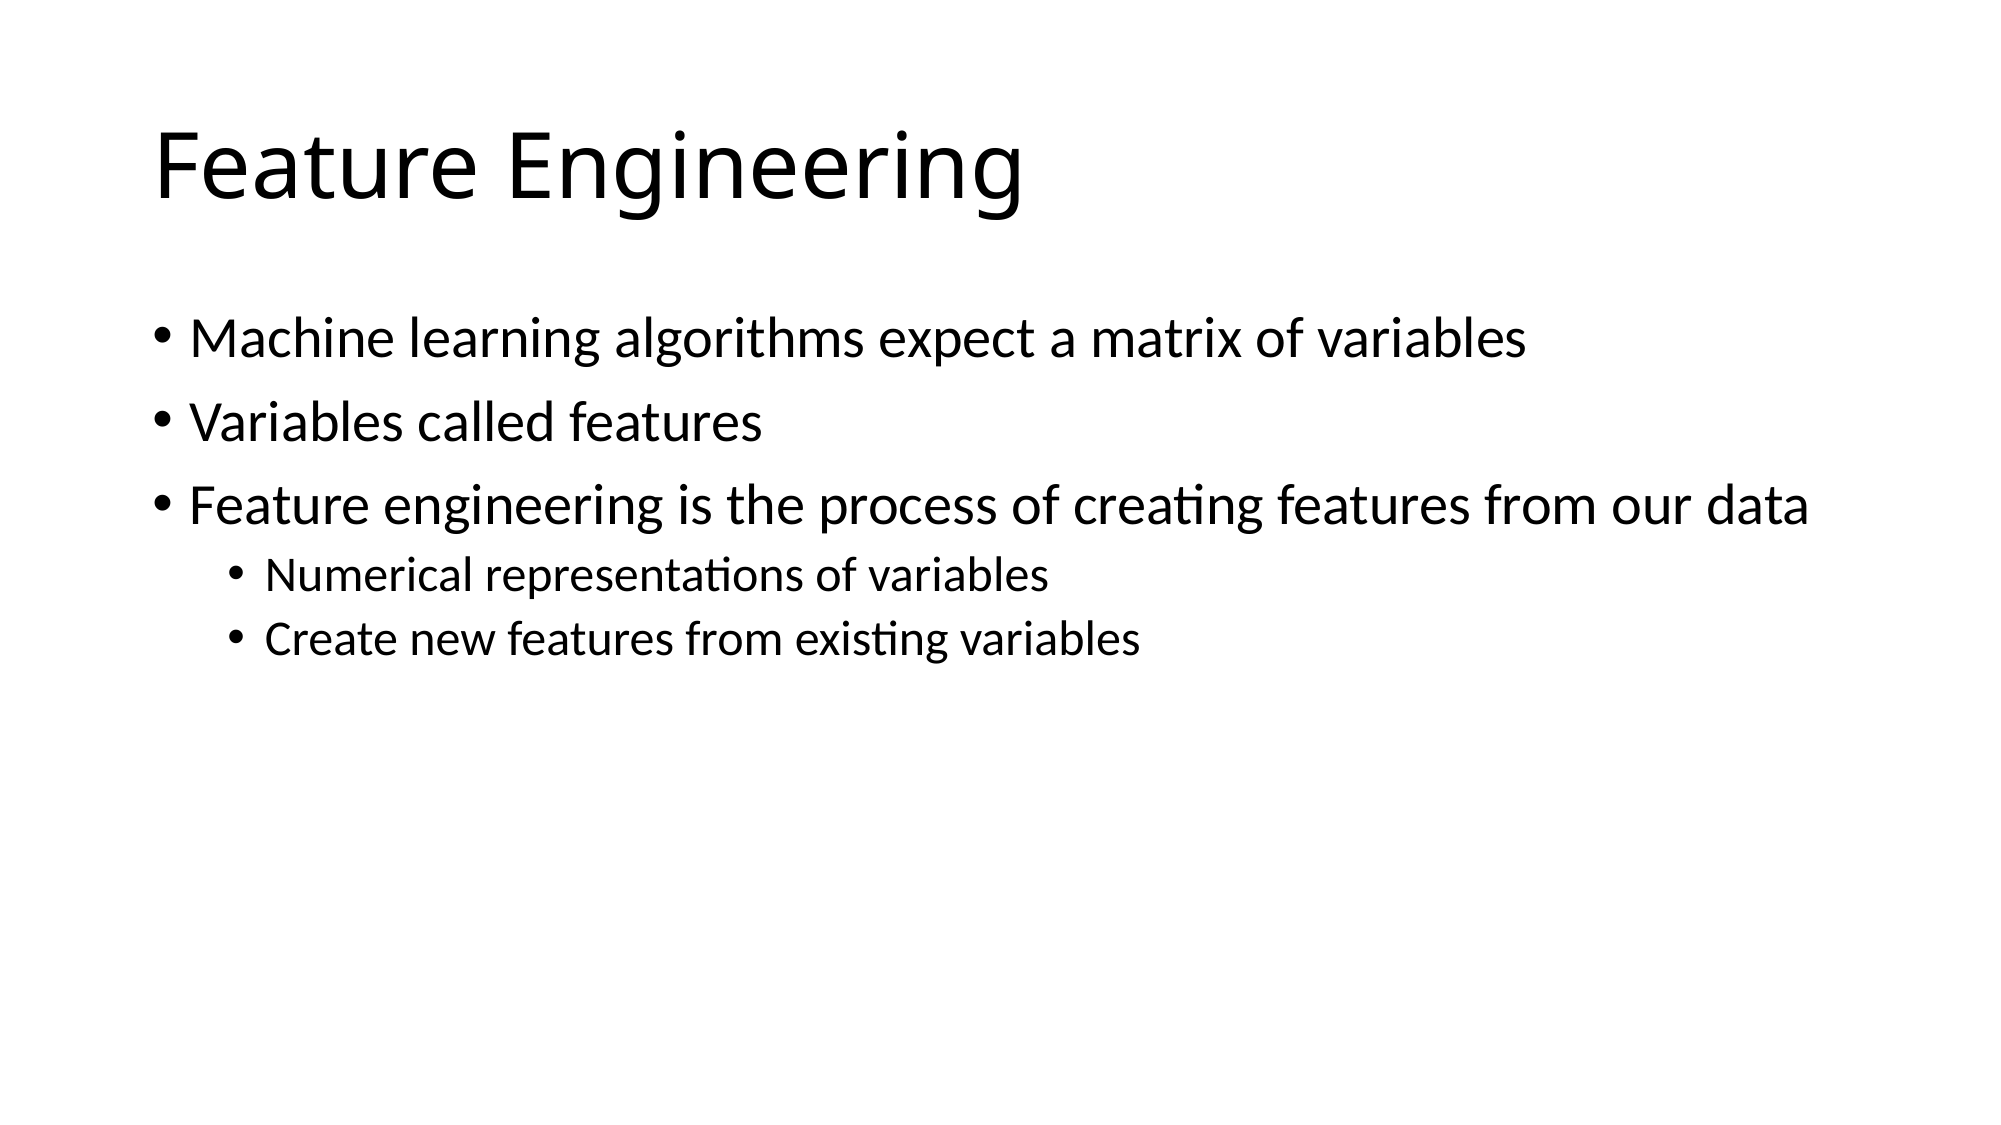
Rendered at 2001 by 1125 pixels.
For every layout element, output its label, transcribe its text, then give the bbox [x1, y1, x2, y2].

title Feature Engineering [137, 59, 1863, 278]
list Machine learning algorithms expect a matrix of variables Variables called features Feature engineering is the process of creating features from our data Numerical representations of variables Create new features from existing variables [137, 299, 1863, 1014]
